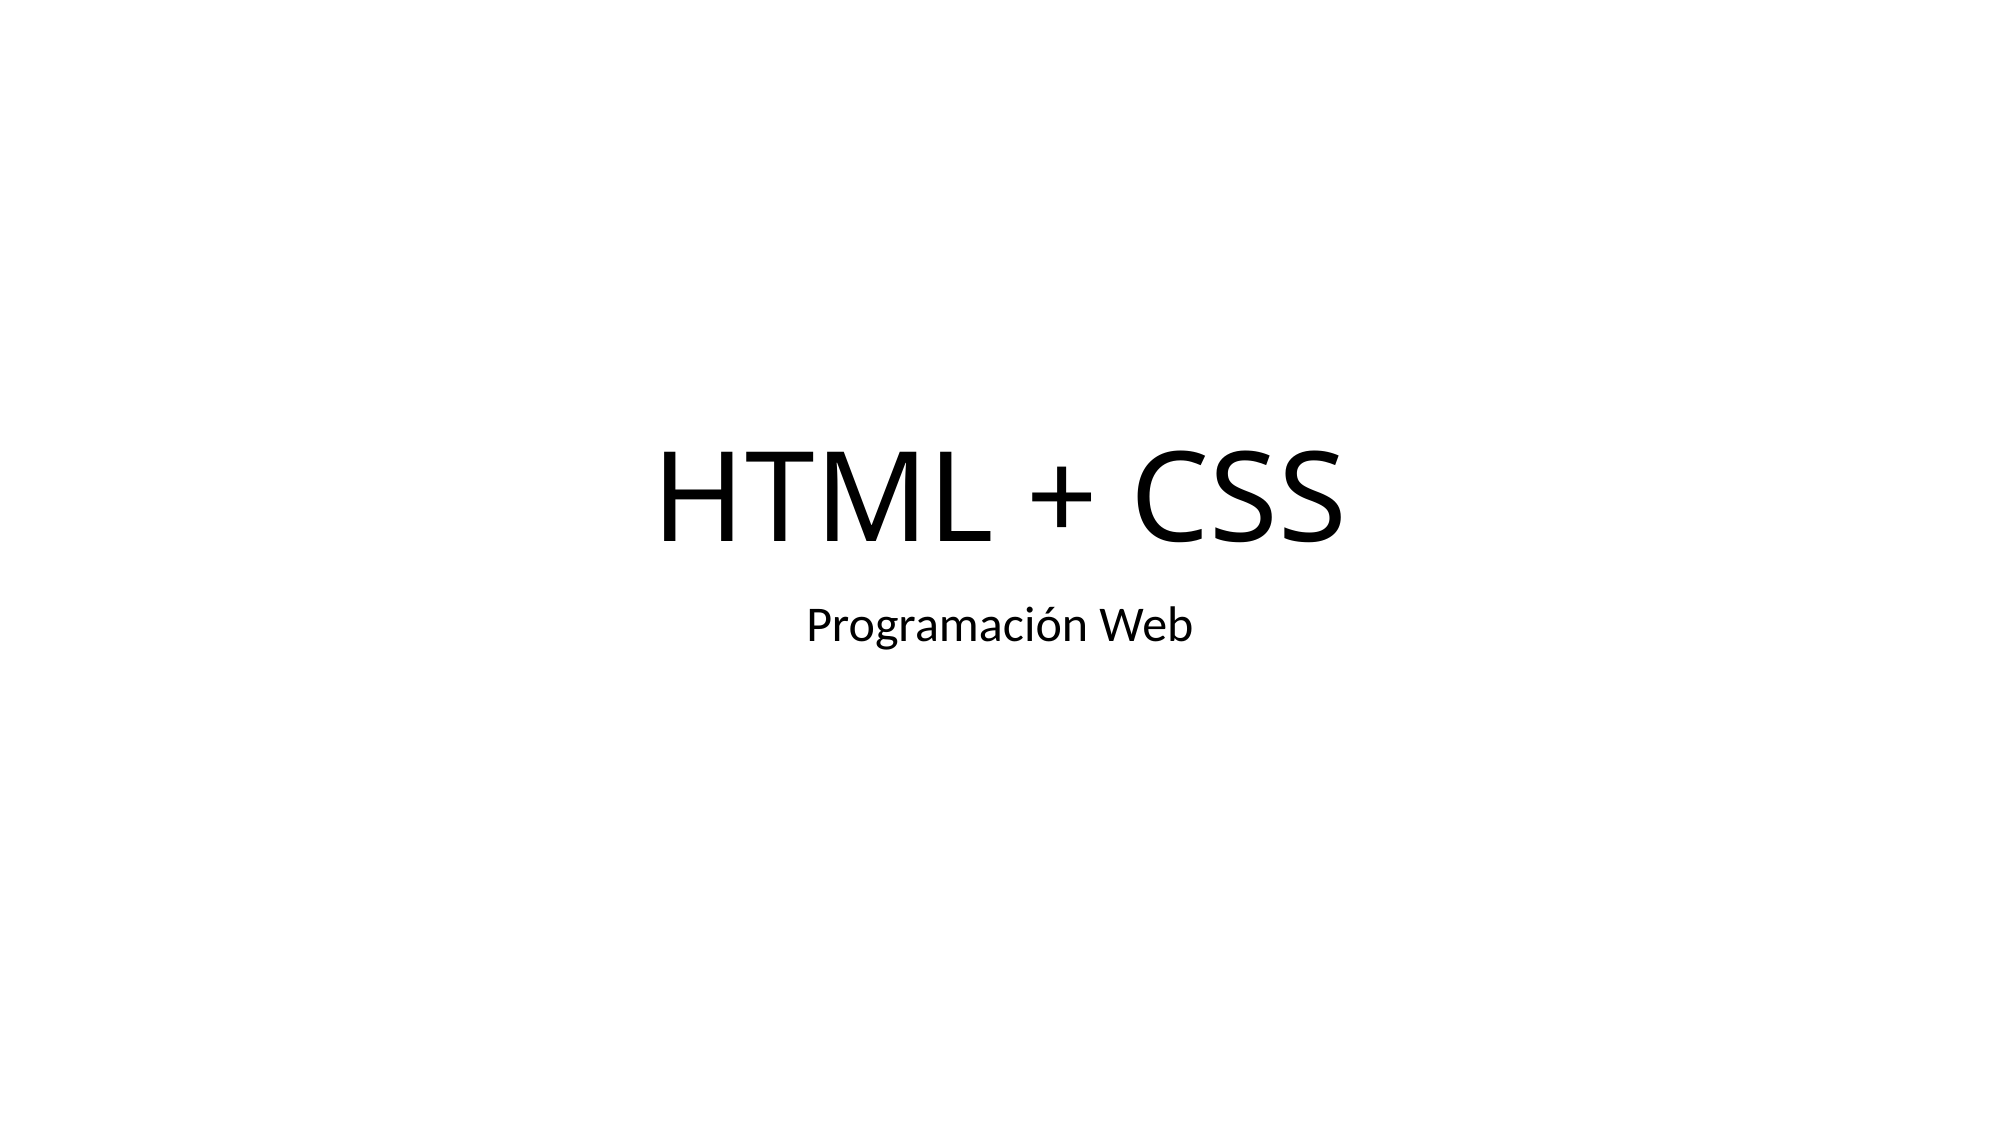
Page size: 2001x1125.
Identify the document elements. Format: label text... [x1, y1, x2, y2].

subtitle Programación Web [249, 590, 1750, 863]
title HTML + CSS [249, 184, 1750, 576]
